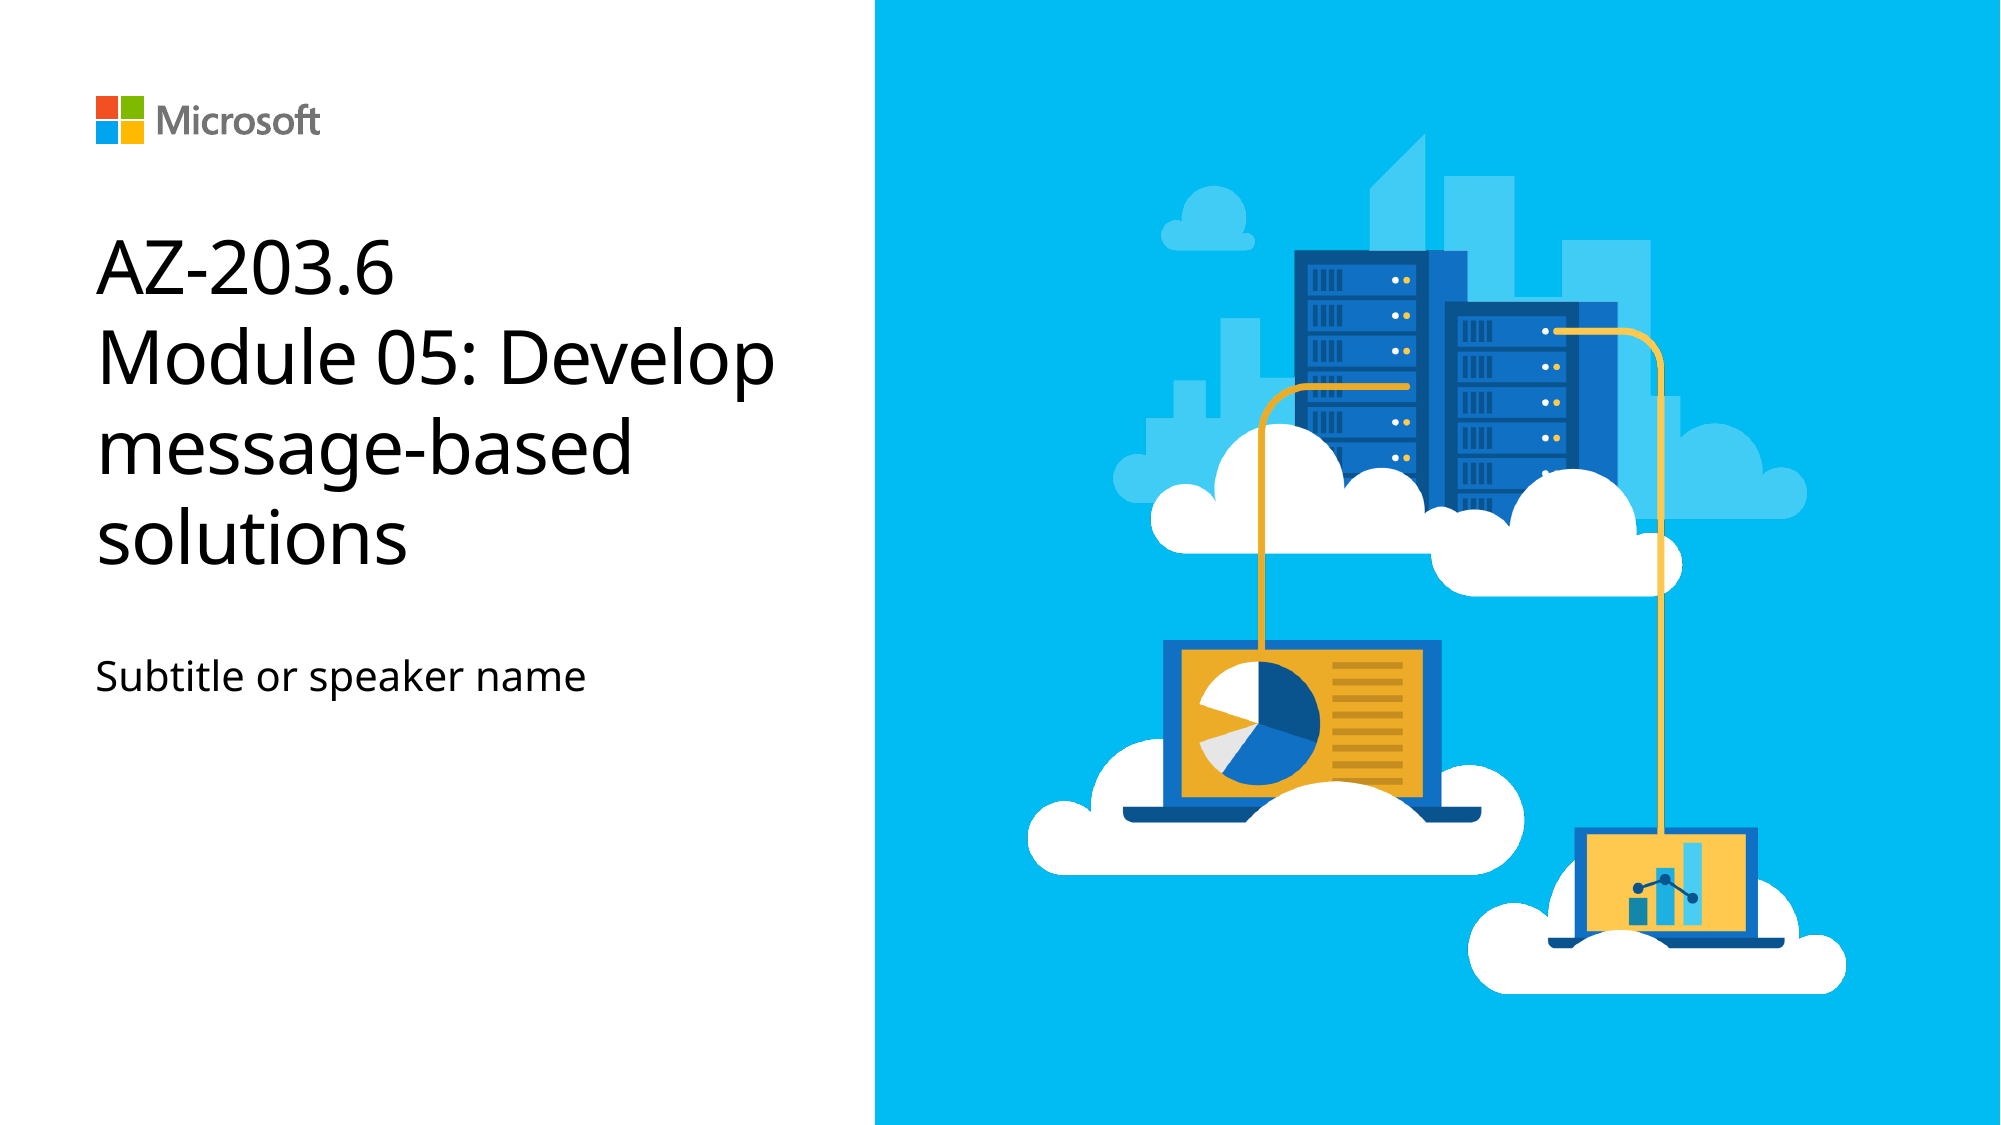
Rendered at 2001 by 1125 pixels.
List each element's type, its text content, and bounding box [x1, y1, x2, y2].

title AZ-203.6 Module 05: Develop message-based solutions [96, 216, 781, 580]
list Subtitle or speaker name [95, 650, 779, 701]
picture [1162, 187, 1254, 250]
picture [1028, 136, 1846, 993]
